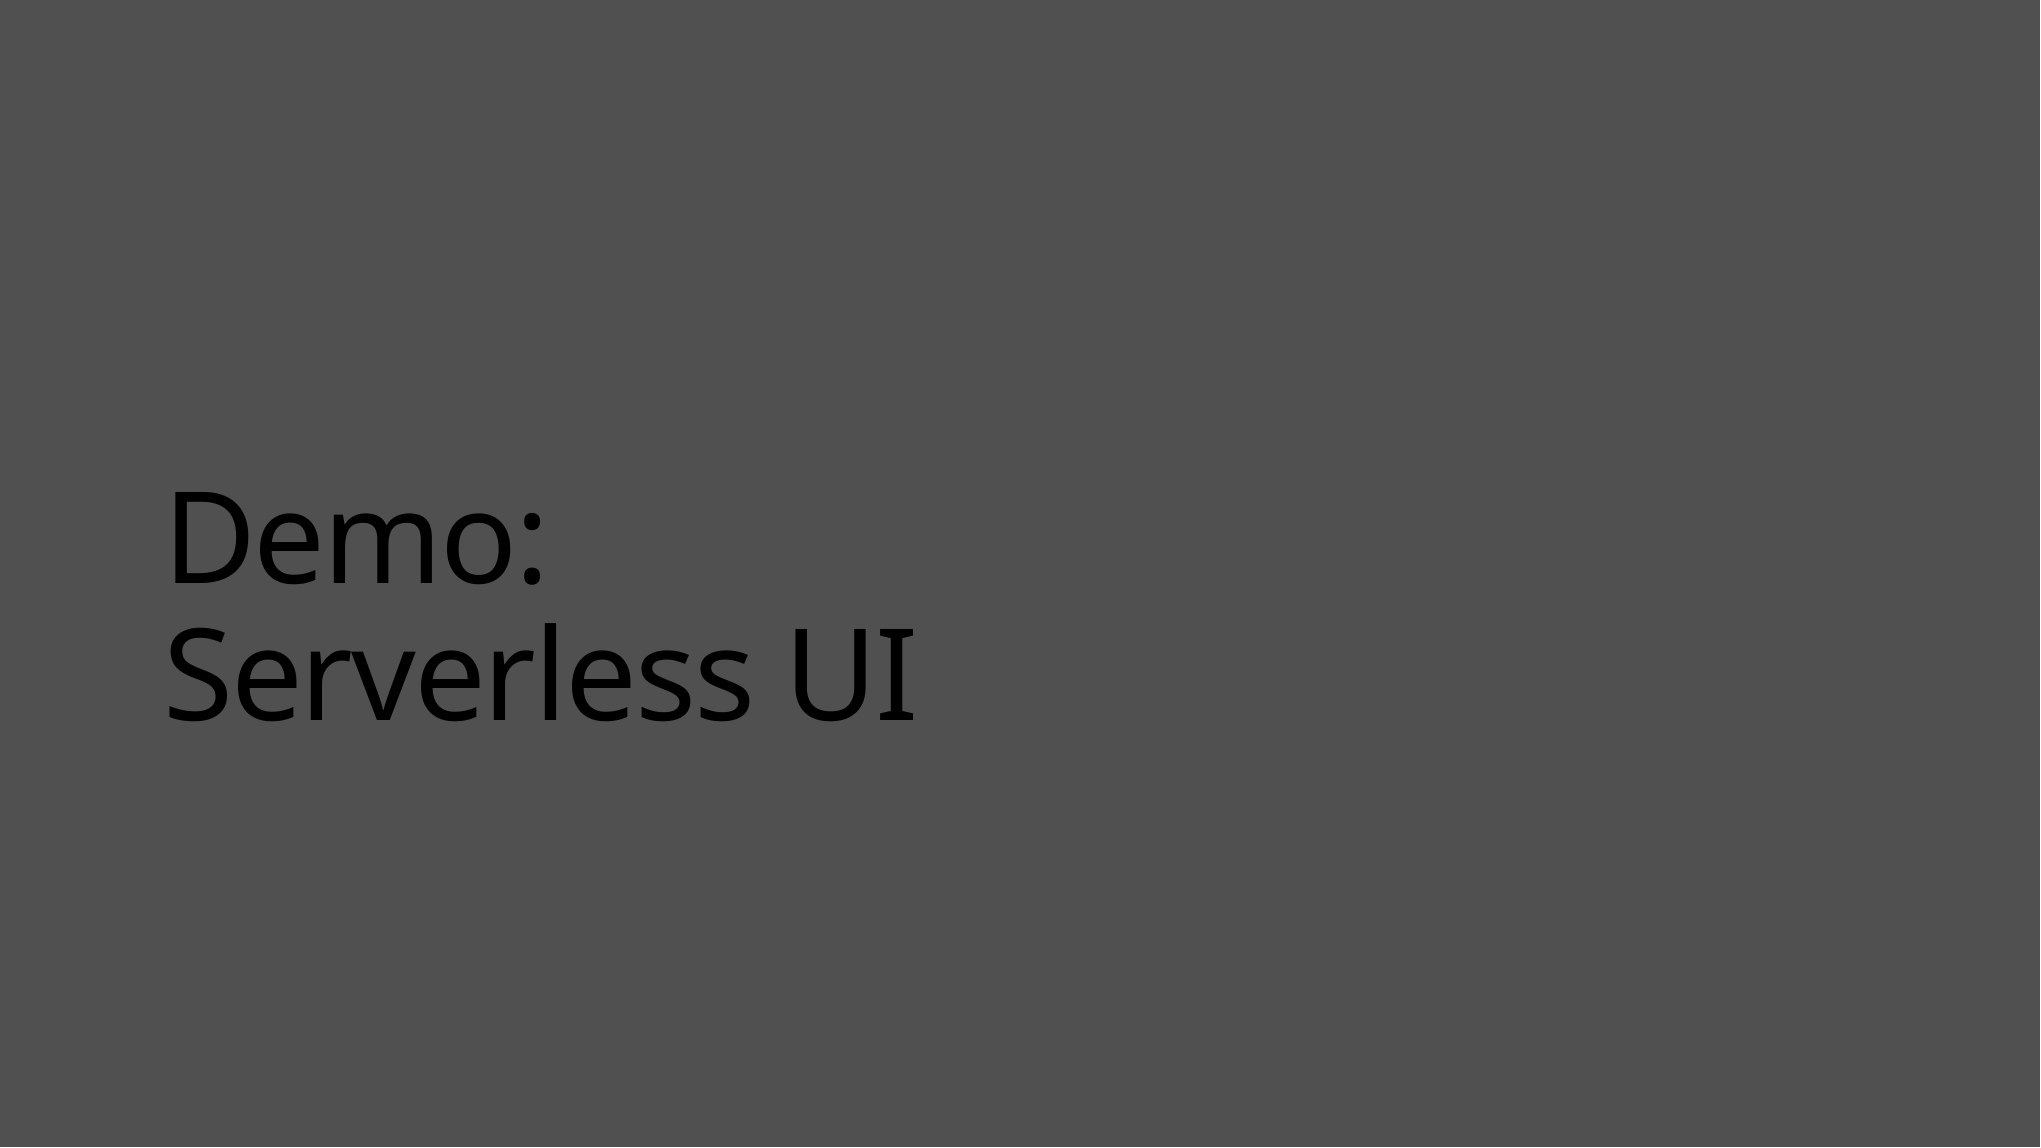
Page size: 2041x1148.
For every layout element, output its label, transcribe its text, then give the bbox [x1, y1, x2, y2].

title Demo: Serverless UI [139, 286, 1899, 764]
